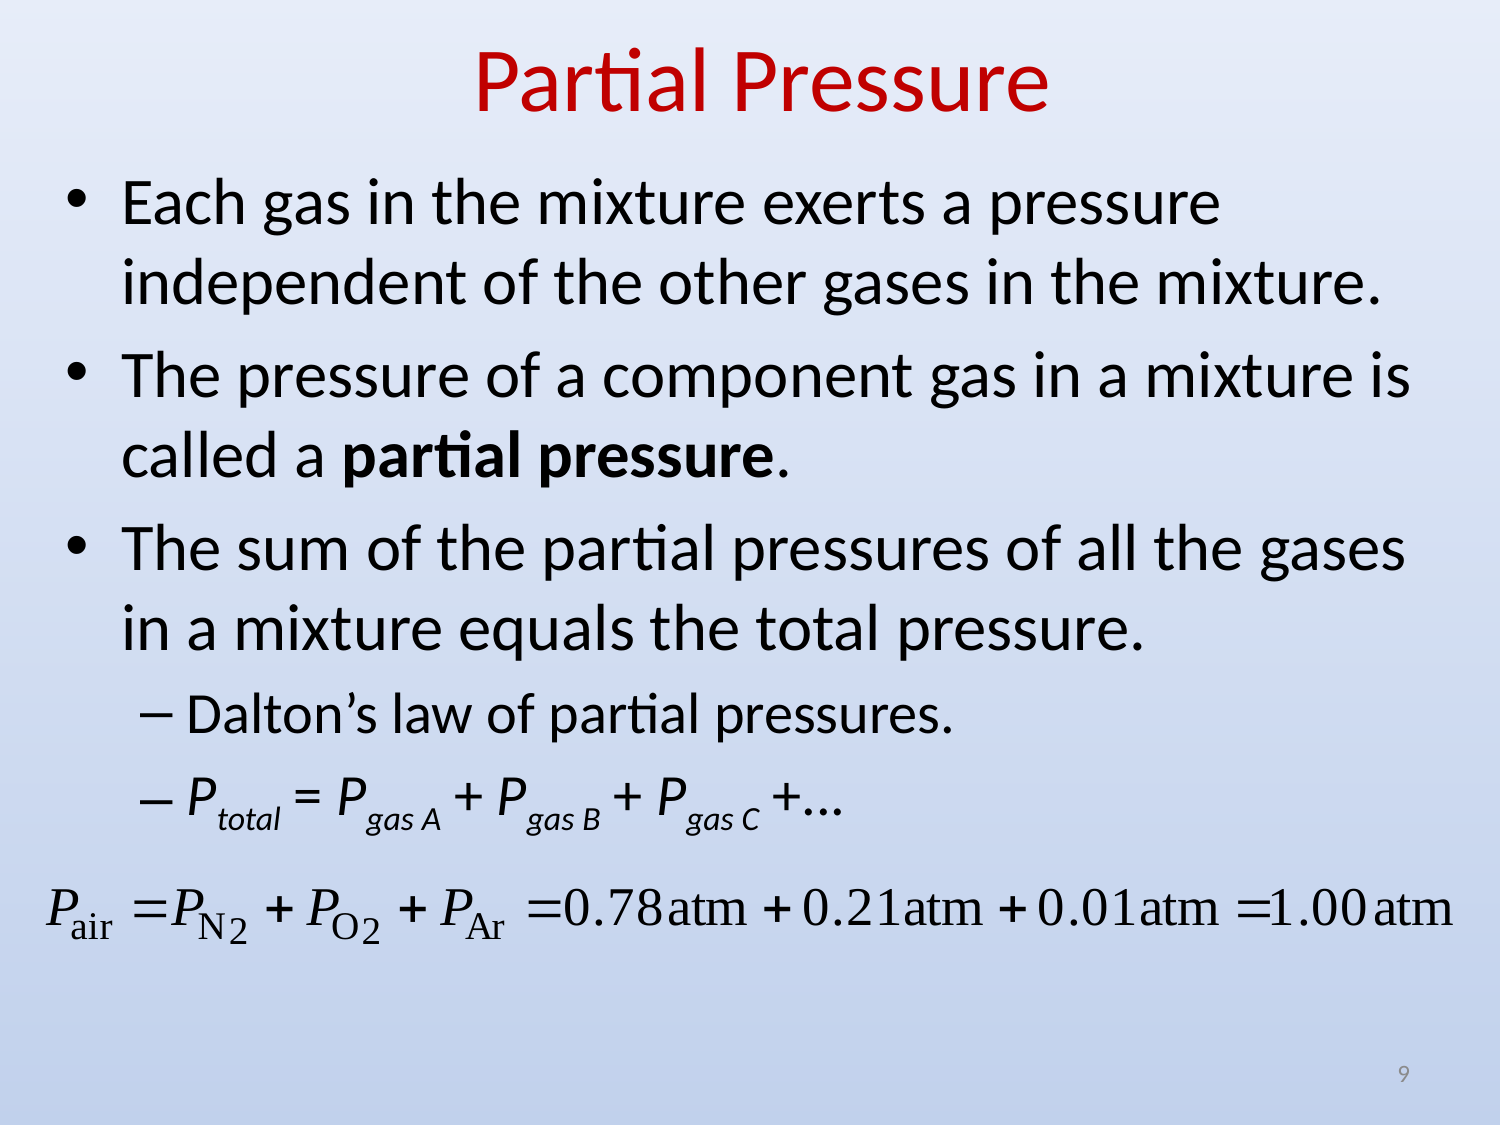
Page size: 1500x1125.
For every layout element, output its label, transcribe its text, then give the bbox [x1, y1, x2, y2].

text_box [37, 874, 1464, 954]
title Partial Pressure [124, 0, 1401, 149]
list Each gas in the mixture exerts a pressure independent of the other gases in the mixture. The pressure of a component gas in a mixture is called a partial pressure. The sum of the partial pressures of all the gases in a mixture equals the total pressure. Dalton’s law of partial pressures. Ptotal = Pgas A + Pgas B + Pgas C +... [49, 149, 1451, 873]
slide_number 9 [1074, 1042, 1425, 1103]
